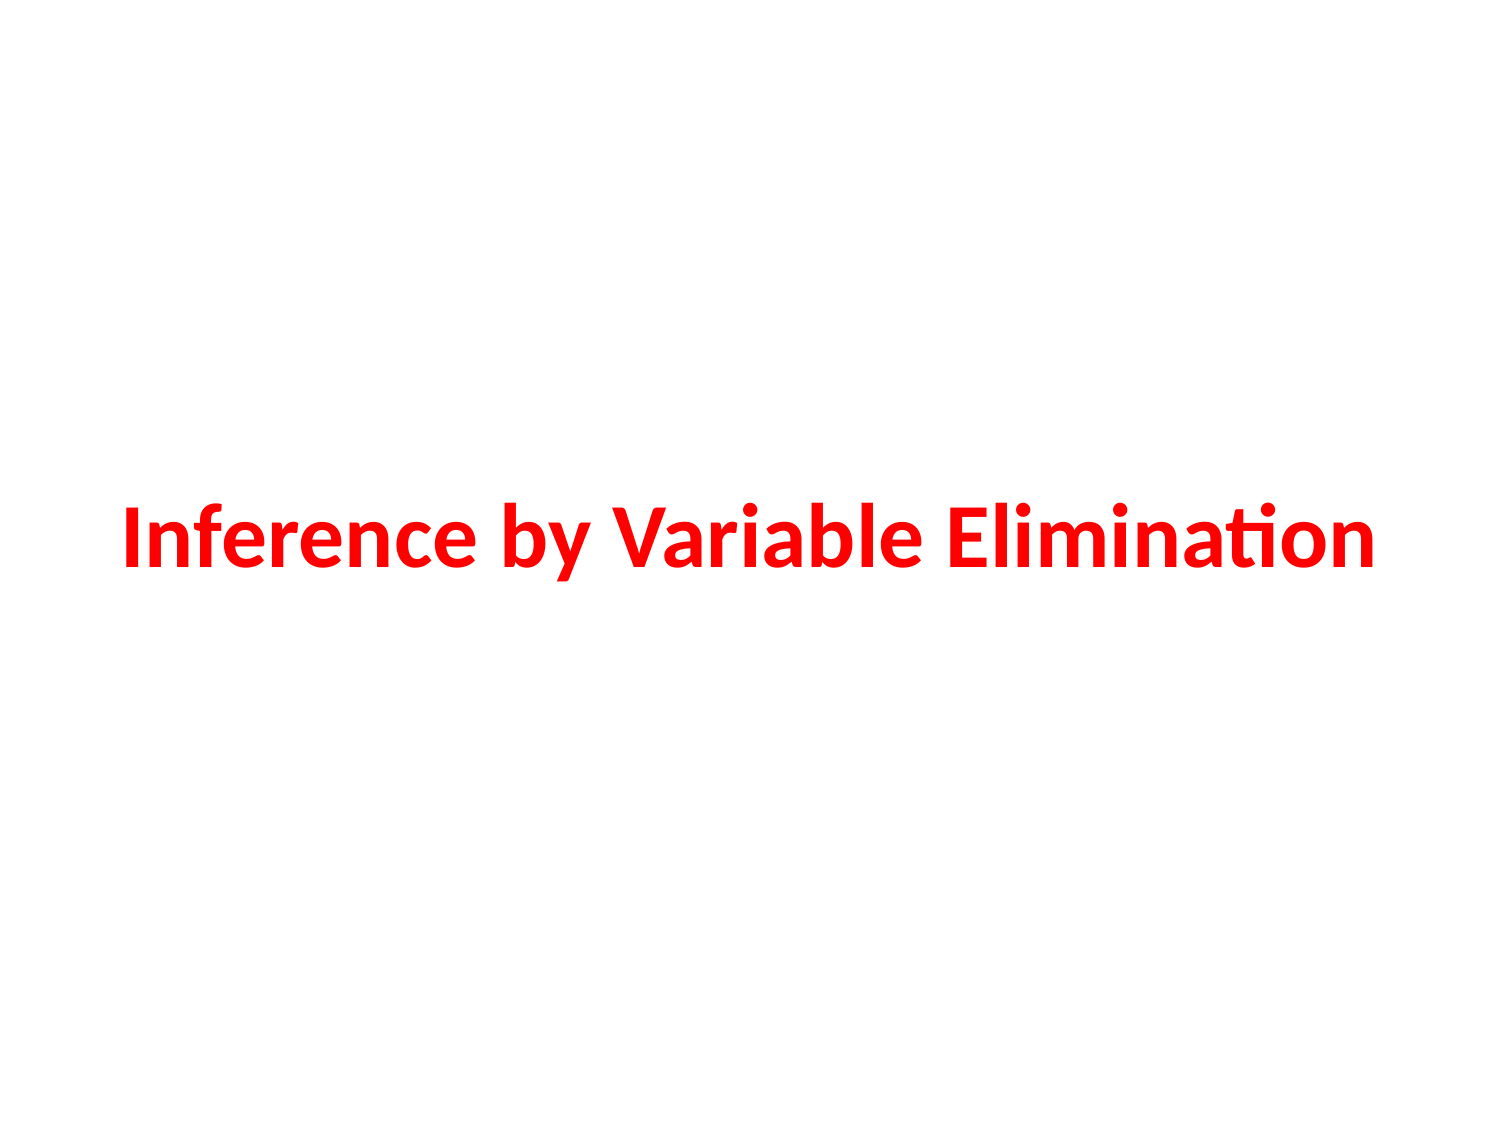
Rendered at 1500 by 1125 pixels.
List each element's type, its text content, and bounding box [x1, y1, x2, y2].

title Inference by Variable Elimination [74, 437, 1426, 626]
